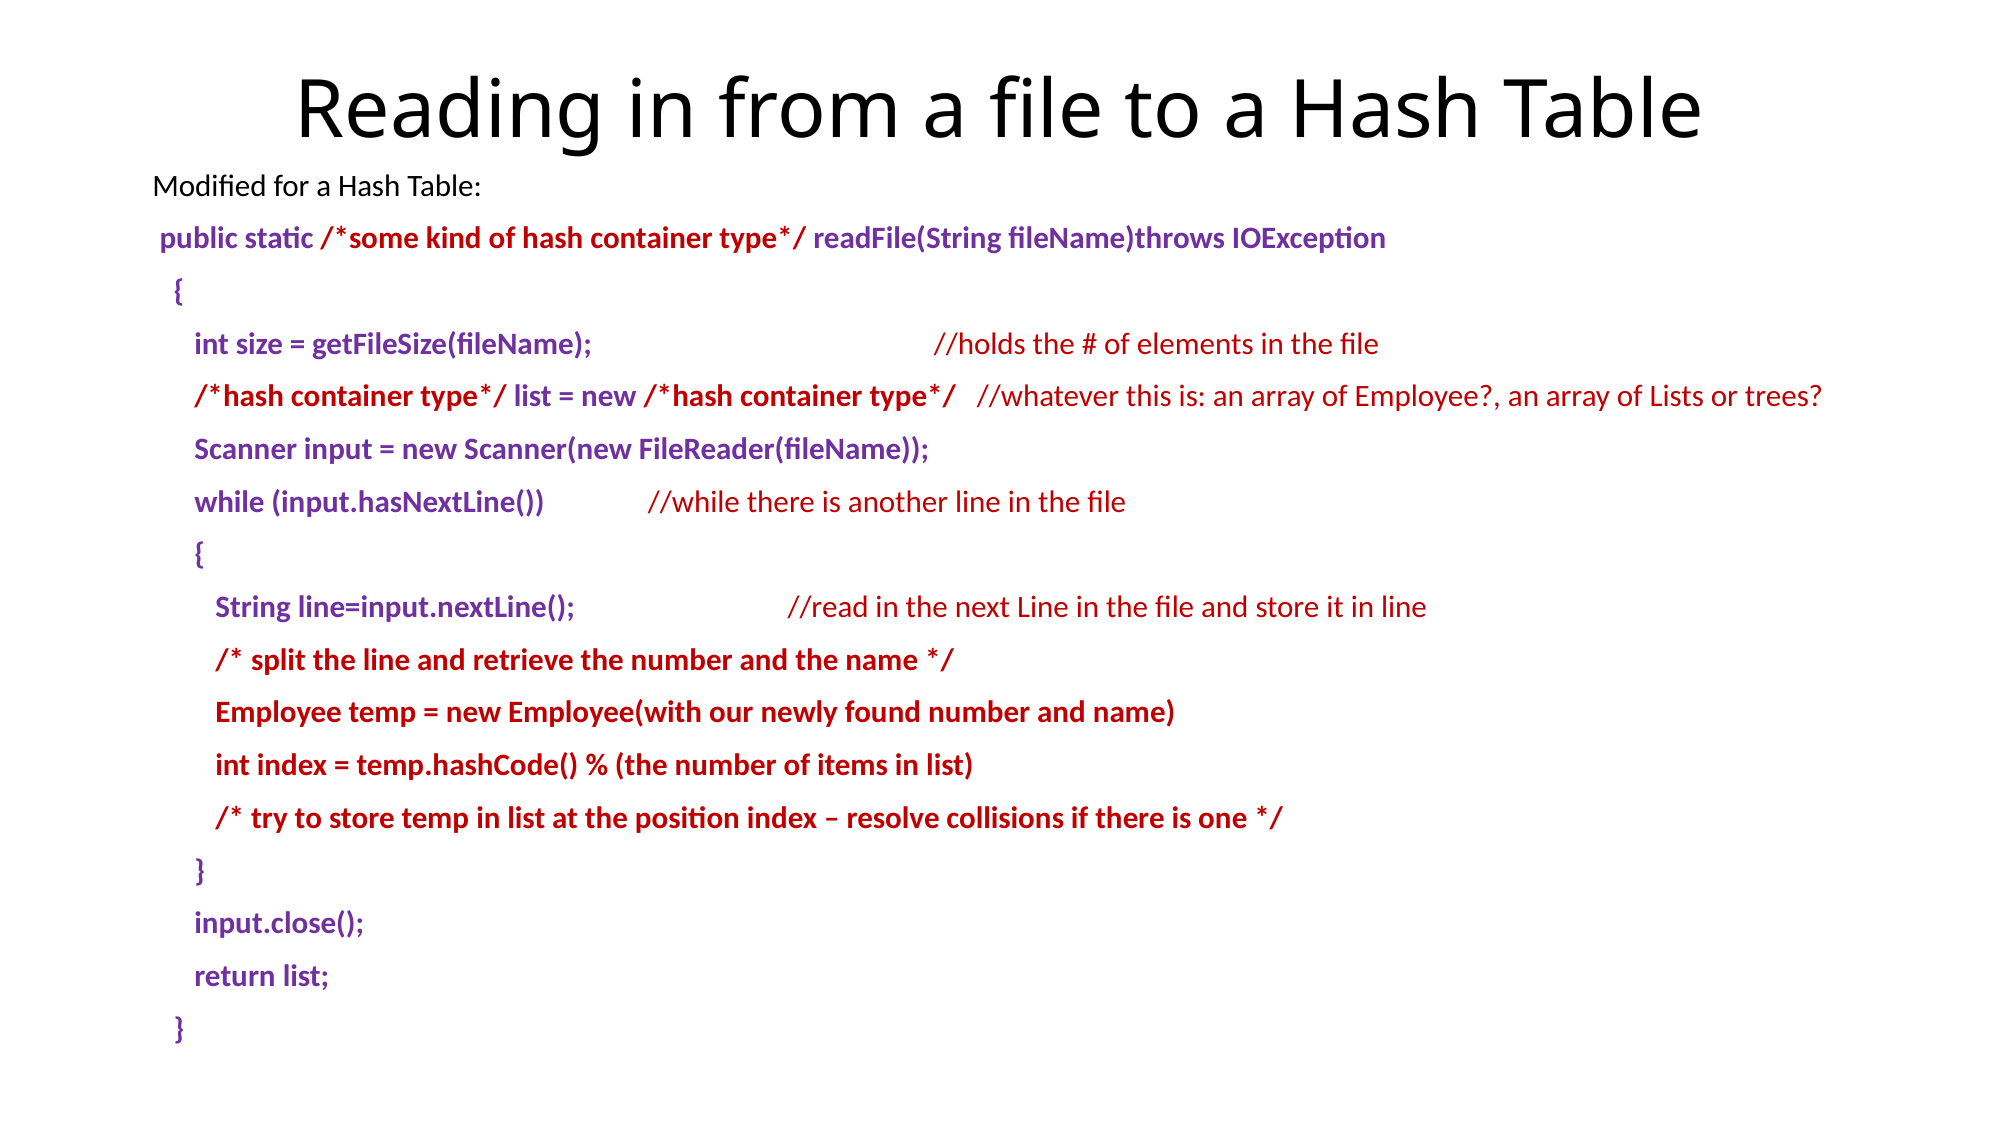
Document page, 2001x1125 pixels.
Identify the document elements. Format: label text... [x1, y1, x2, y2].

title Reading in from a file to a Hash Table [137, 59, 1863, 162]
list Modified for a Hash Table: public static /*some kind of hash container type*/ readFile(String fileName)throws IOException { int size = getFileSize(fileName); //holds the # of elements in the file /*hash container type*/ list = new /*hash container type*/ //whatever this is: an array of Employee?, an array of Lists or trees? Scanner input = new Scanner(new FileReader(fileName)); while (input.hasNextLine()) //while there is another line in the file { String line=input.nextLine(); //read in the next Line in the file and store it in line /* split the line and retrieve the number and the name */ Employee temp = new Employee(with our newly found number and name) int index = temp.hashCode() % (the number of items in list) /* try to store temp in list at the position index – resolve collisions if there is one */ } input.close(); return list; } [137, 162, 1947, 1066]
